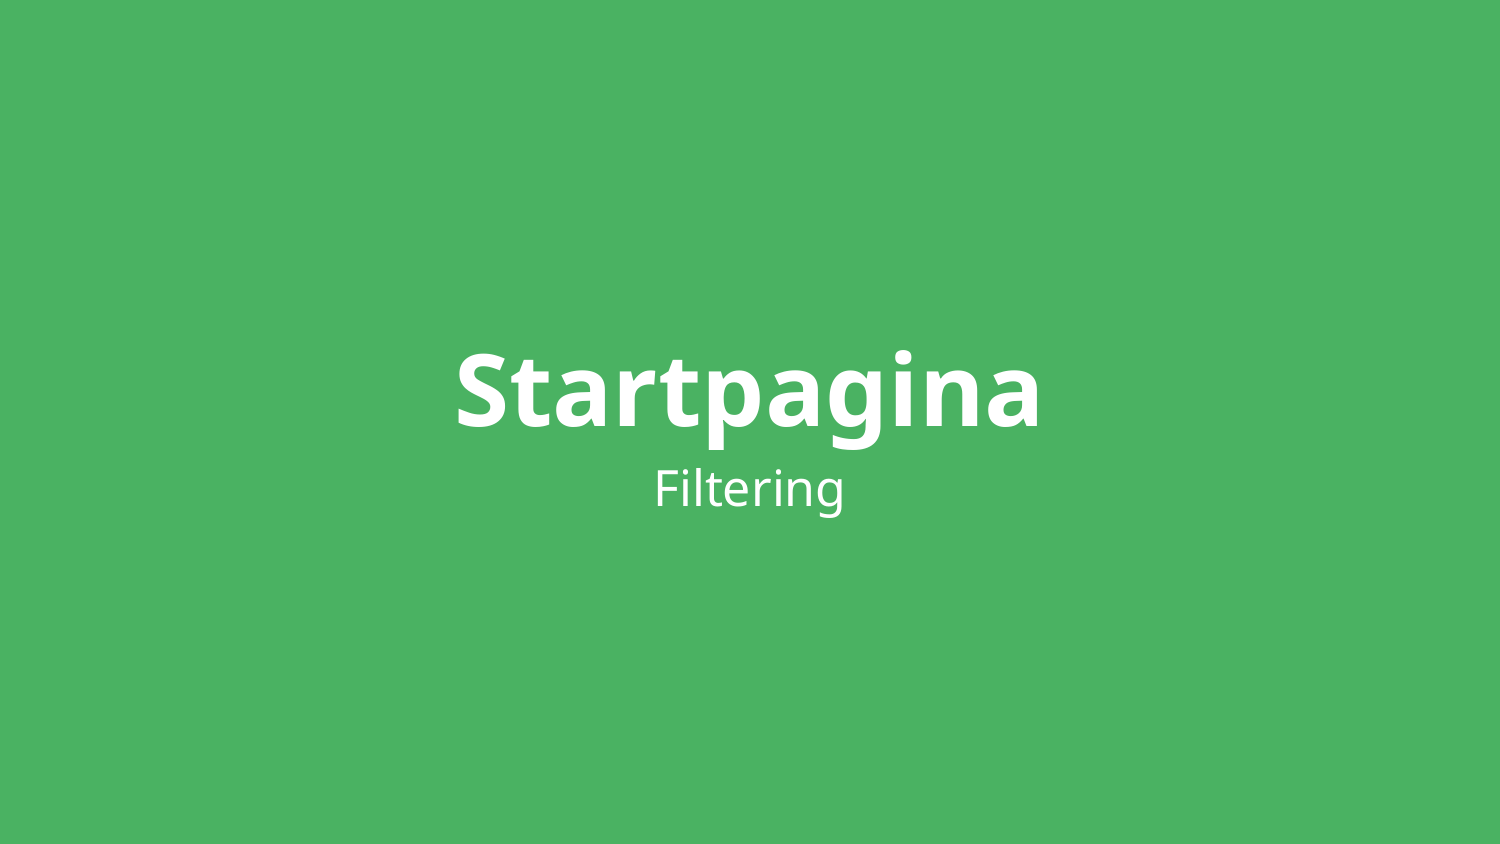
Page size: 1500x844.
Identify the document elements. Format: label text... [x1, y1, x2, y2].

text_box Filtering [148, 441, 1352, 583]
text_box Startpagina [148, 311, 1352, 441]
